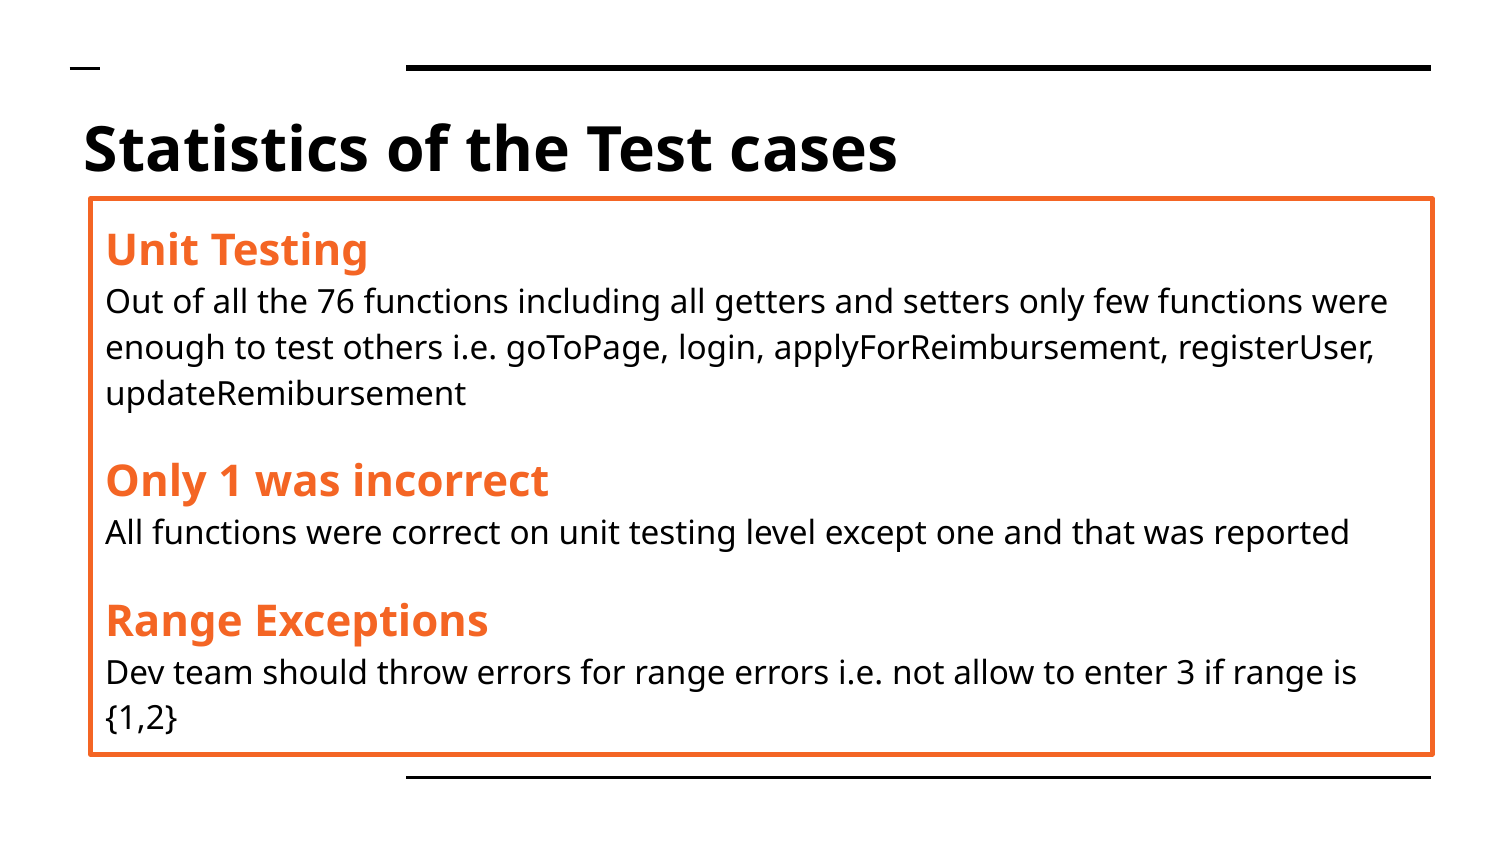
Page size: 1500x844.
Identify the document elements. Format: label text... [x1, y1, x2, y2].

list Unit Testing Out of all the 76 functions including all getters and setters only few functions were enough to test others i.e. goToPage, login, applyForReimbursement, registerUser, updateRemibursement Only 1 was incorrect All functions were correct on unit testing level except one and that was reported Range Exceptions Dev team should throw errors for range errors i.e. not allow to enter 3 if range is {1,2} [90, 198, 1433, 755]
title Statistics of the Test cases [68, 94, 1431, 199]
